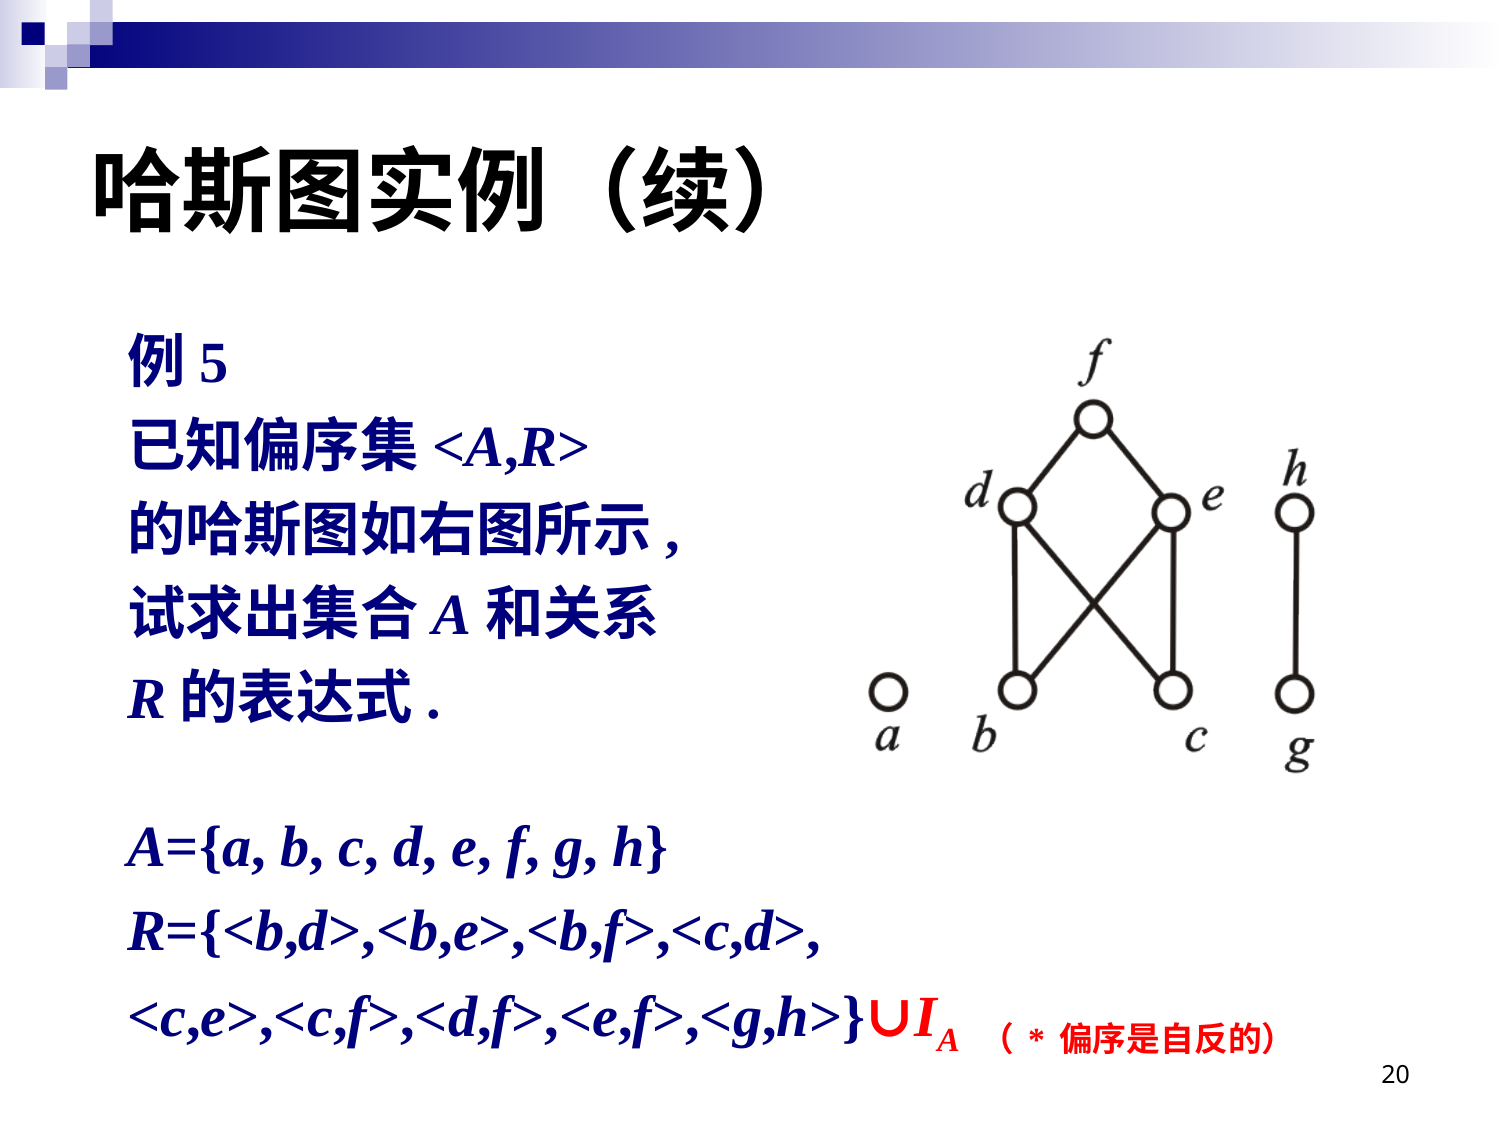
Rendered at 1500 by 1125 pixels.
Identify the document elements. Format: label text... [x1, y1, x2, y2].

text_box 例5 已知偏序集<A,R> 的哈斯图如右图所示, 试求出集合A和关系 R的表达式. [112, 302, 703, 822]
picture [867, 302, 1430, 823]
title 哈斯图实例（续） [75, 75, 1425, 300]
text_box A={a, b, c, d, e, f, g, h} R={<b,d>,<b,e>,<b,f>,<c,d>, <c,e>,<c,f>,<d,f>,<e,f>,<g,h>}∪IA （*偏序是自反的） [112, 786, 1353, 1066]
slide_number 20 [1074, 1024, 1426, 1101]
